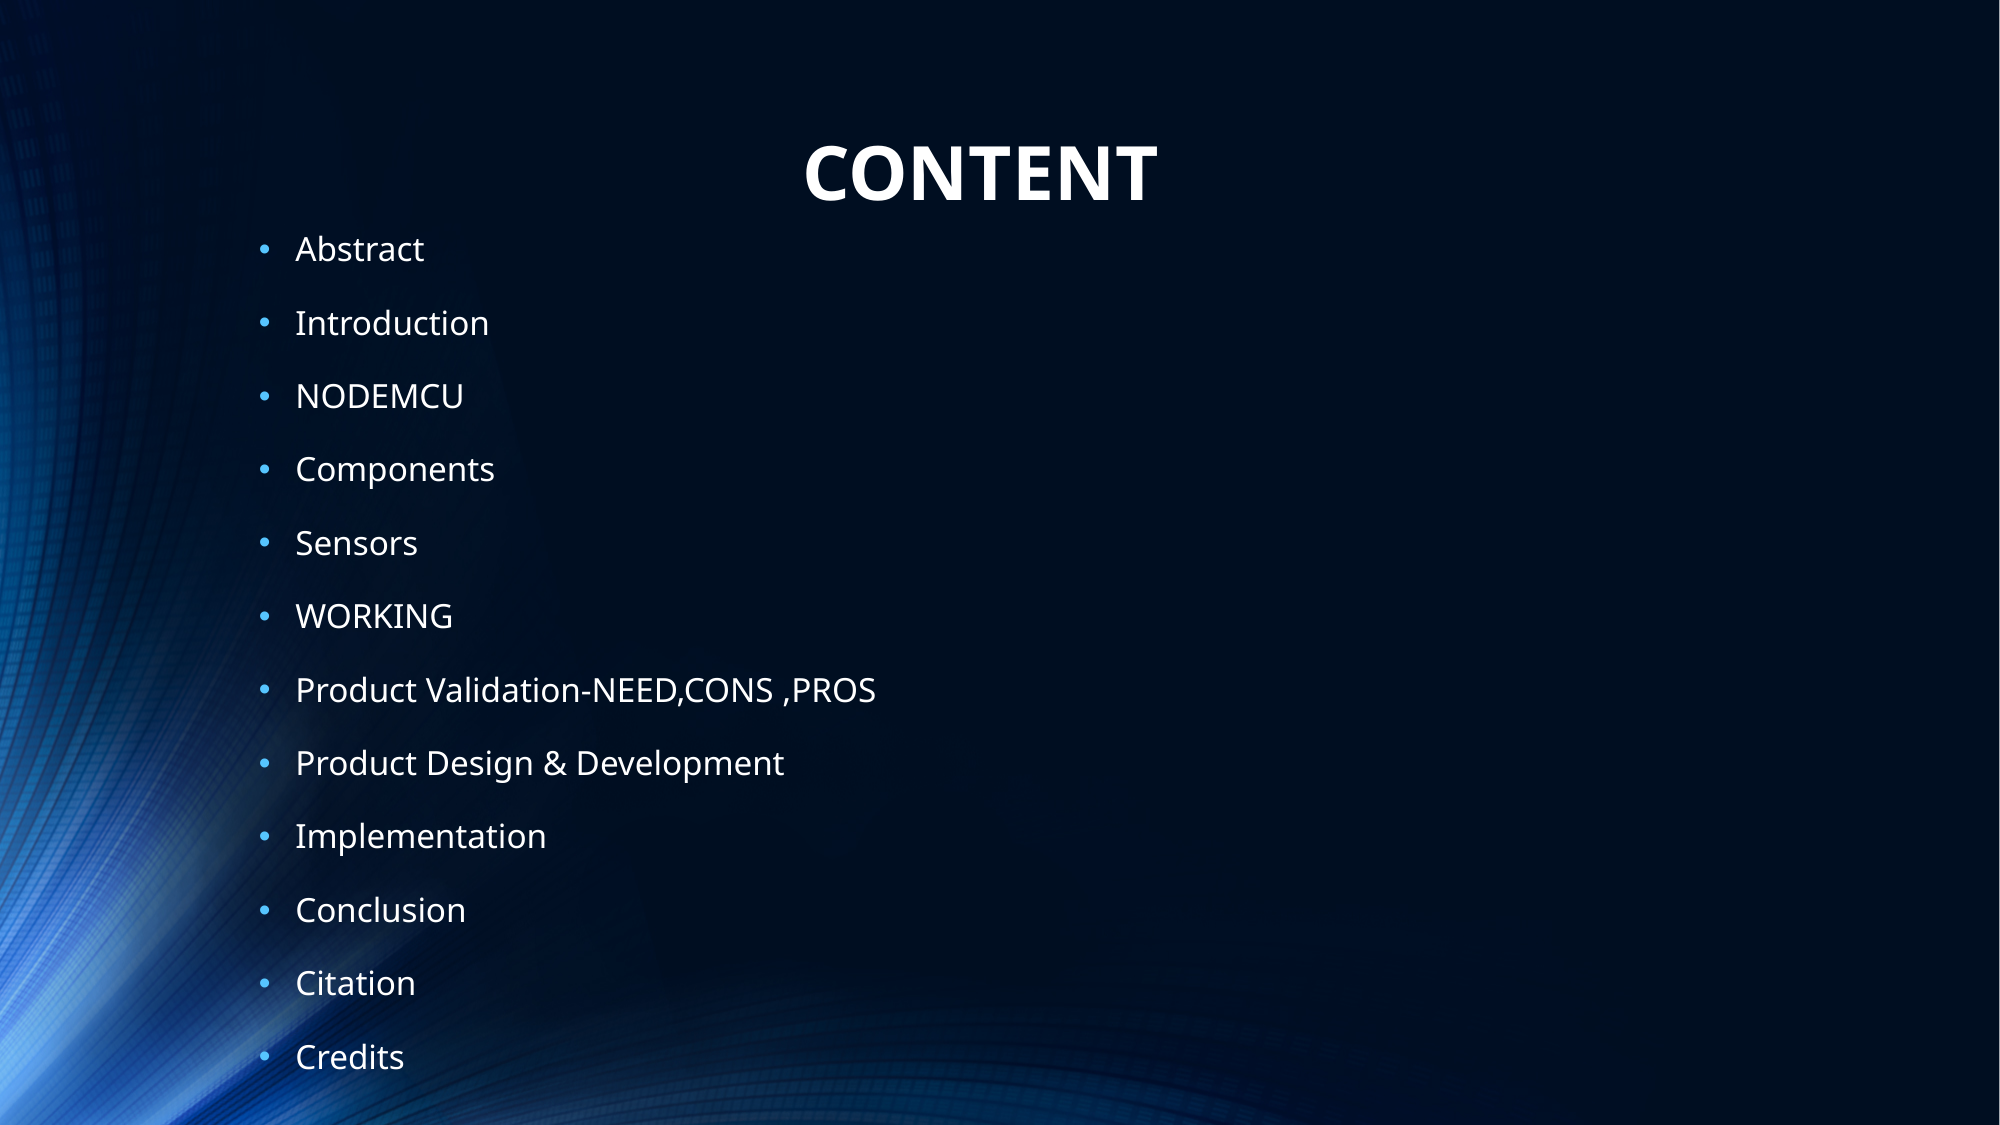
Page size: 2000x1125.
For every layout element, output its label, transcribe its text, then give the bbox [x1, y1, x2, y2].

title CONTENT [787, 54, 1313, 224]
picture [0, 0, 2000, 1125]
list Abstract Introduction NODEMCU Components Sensors WORKING Product Validation-NEED,CONS ,PROS Product Design & Development Implementation Conclusion Citation Credits [243, 225, 1743, 901]
